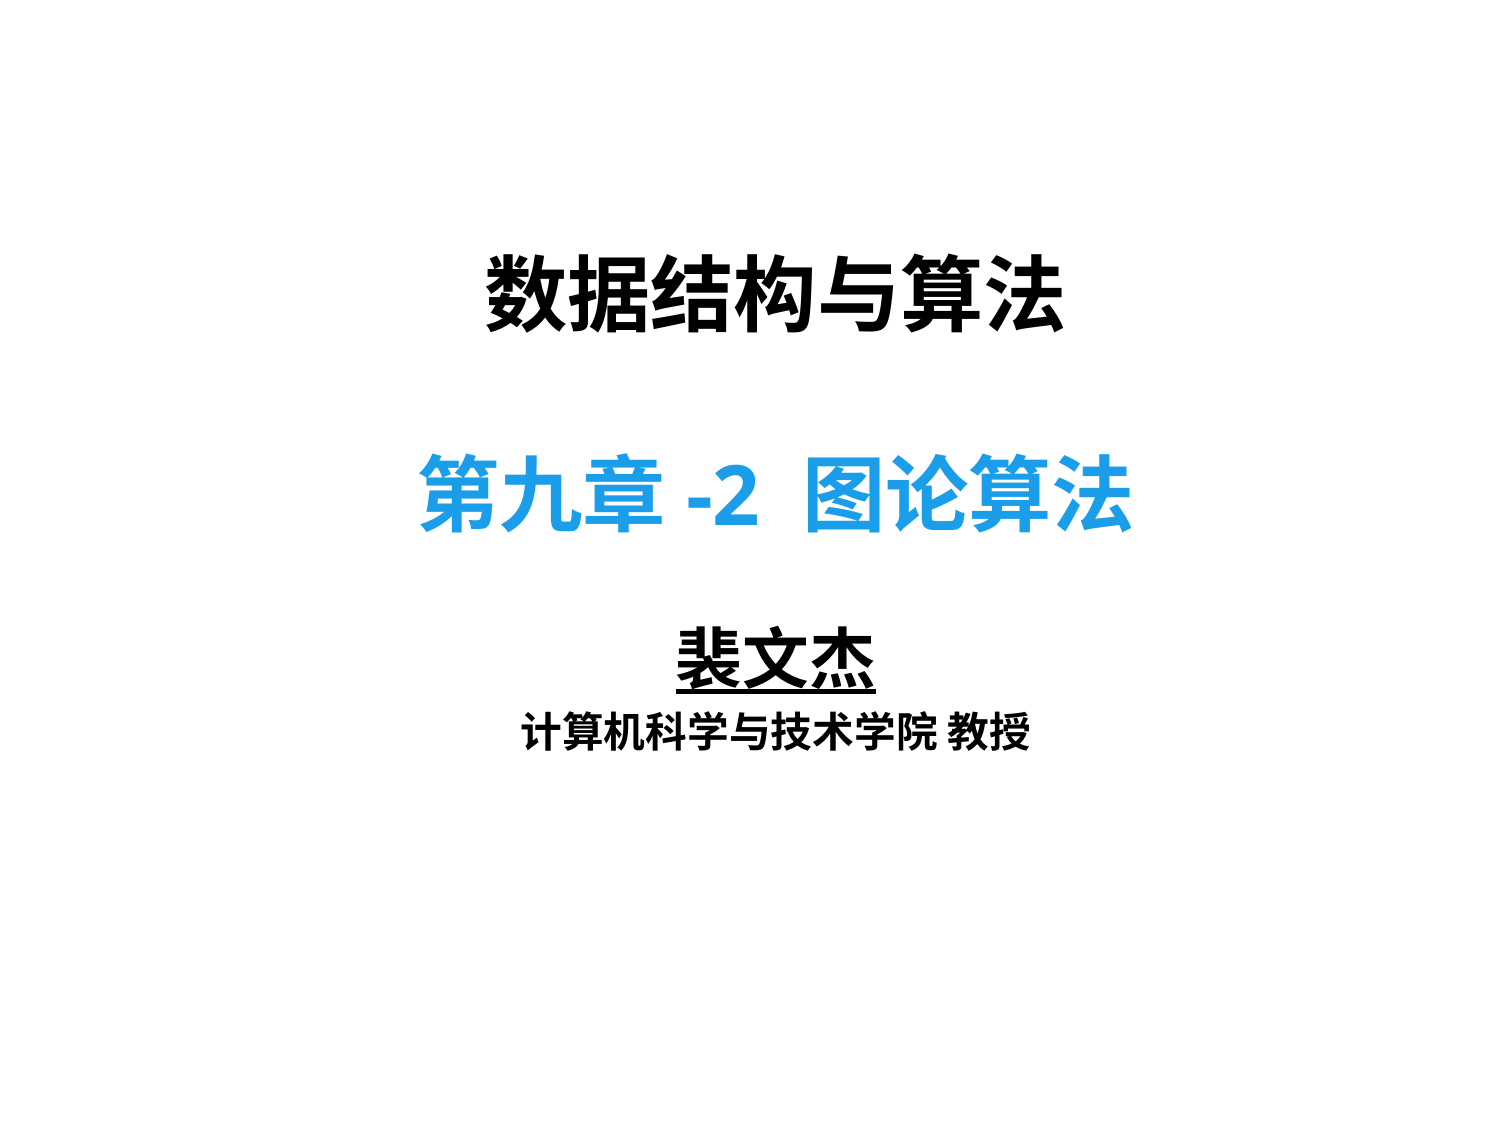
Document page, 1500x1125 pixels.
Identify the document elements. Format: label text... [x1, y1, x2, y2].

text_box 裴文杰 计算机科学与技术学院 教授 [250, 609, 1301, 898]
text_box 数据结构与算法 第九章-2 图论算法 [211, 235, 1340, 550]
